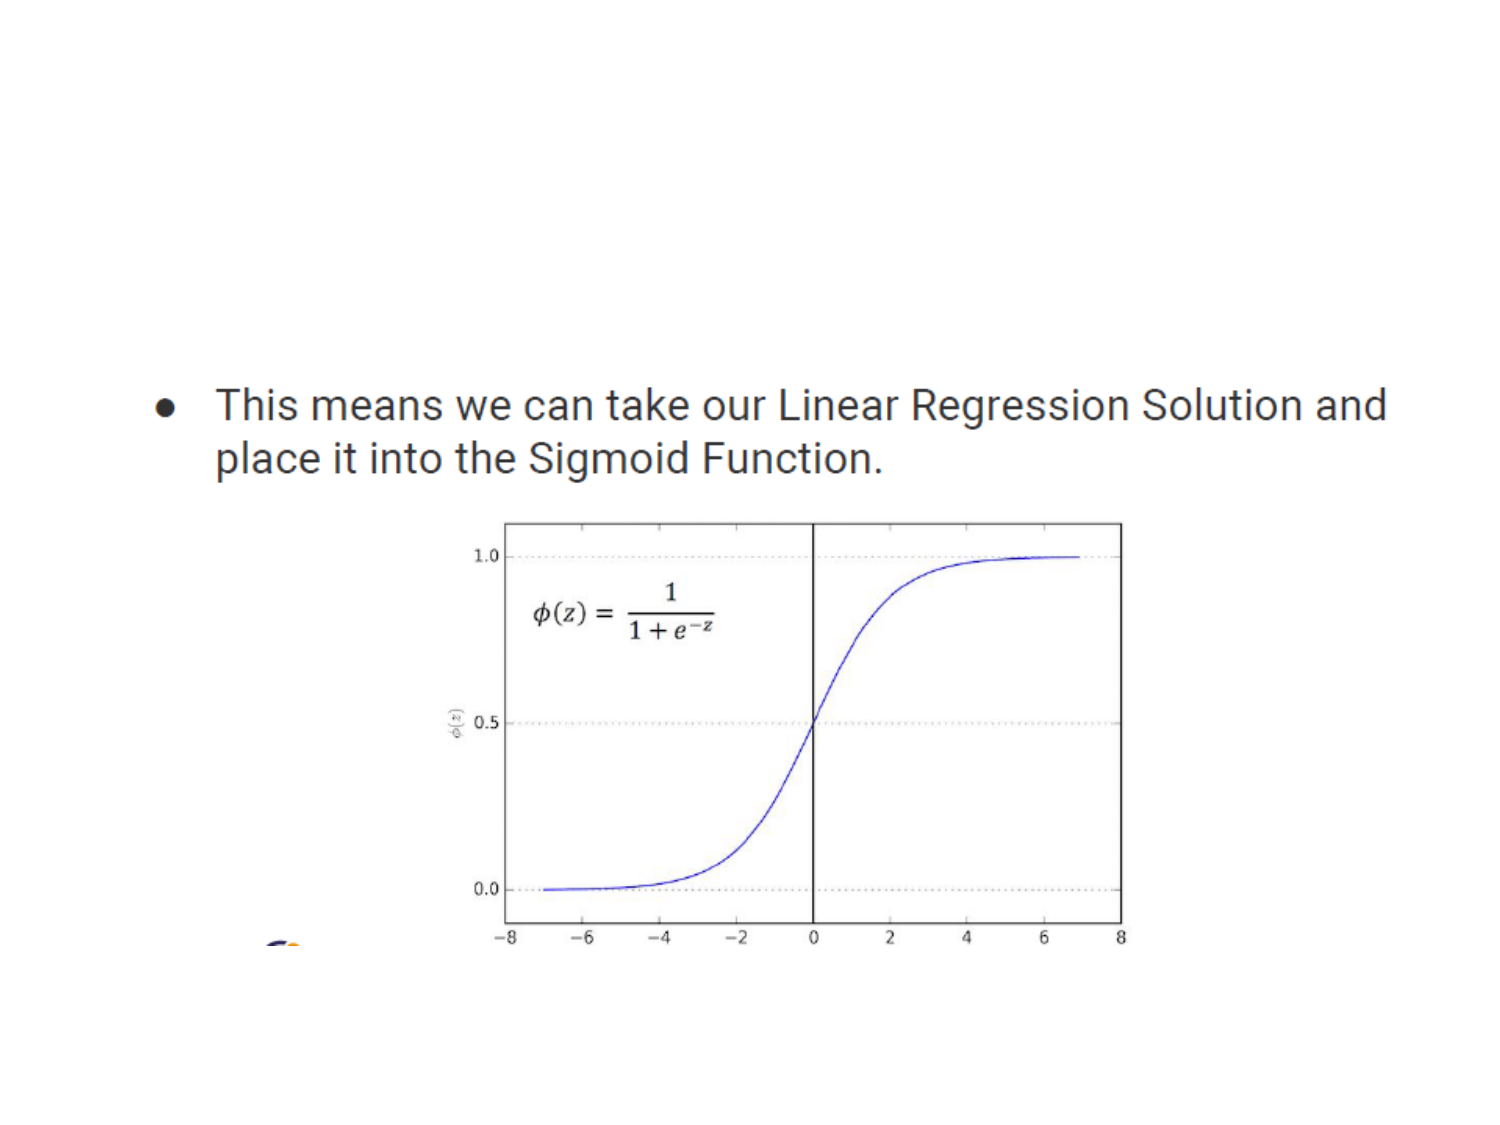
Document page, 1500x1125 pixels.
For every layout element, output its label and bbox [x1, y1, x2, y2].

picture [87, 351, 1413, 947]
